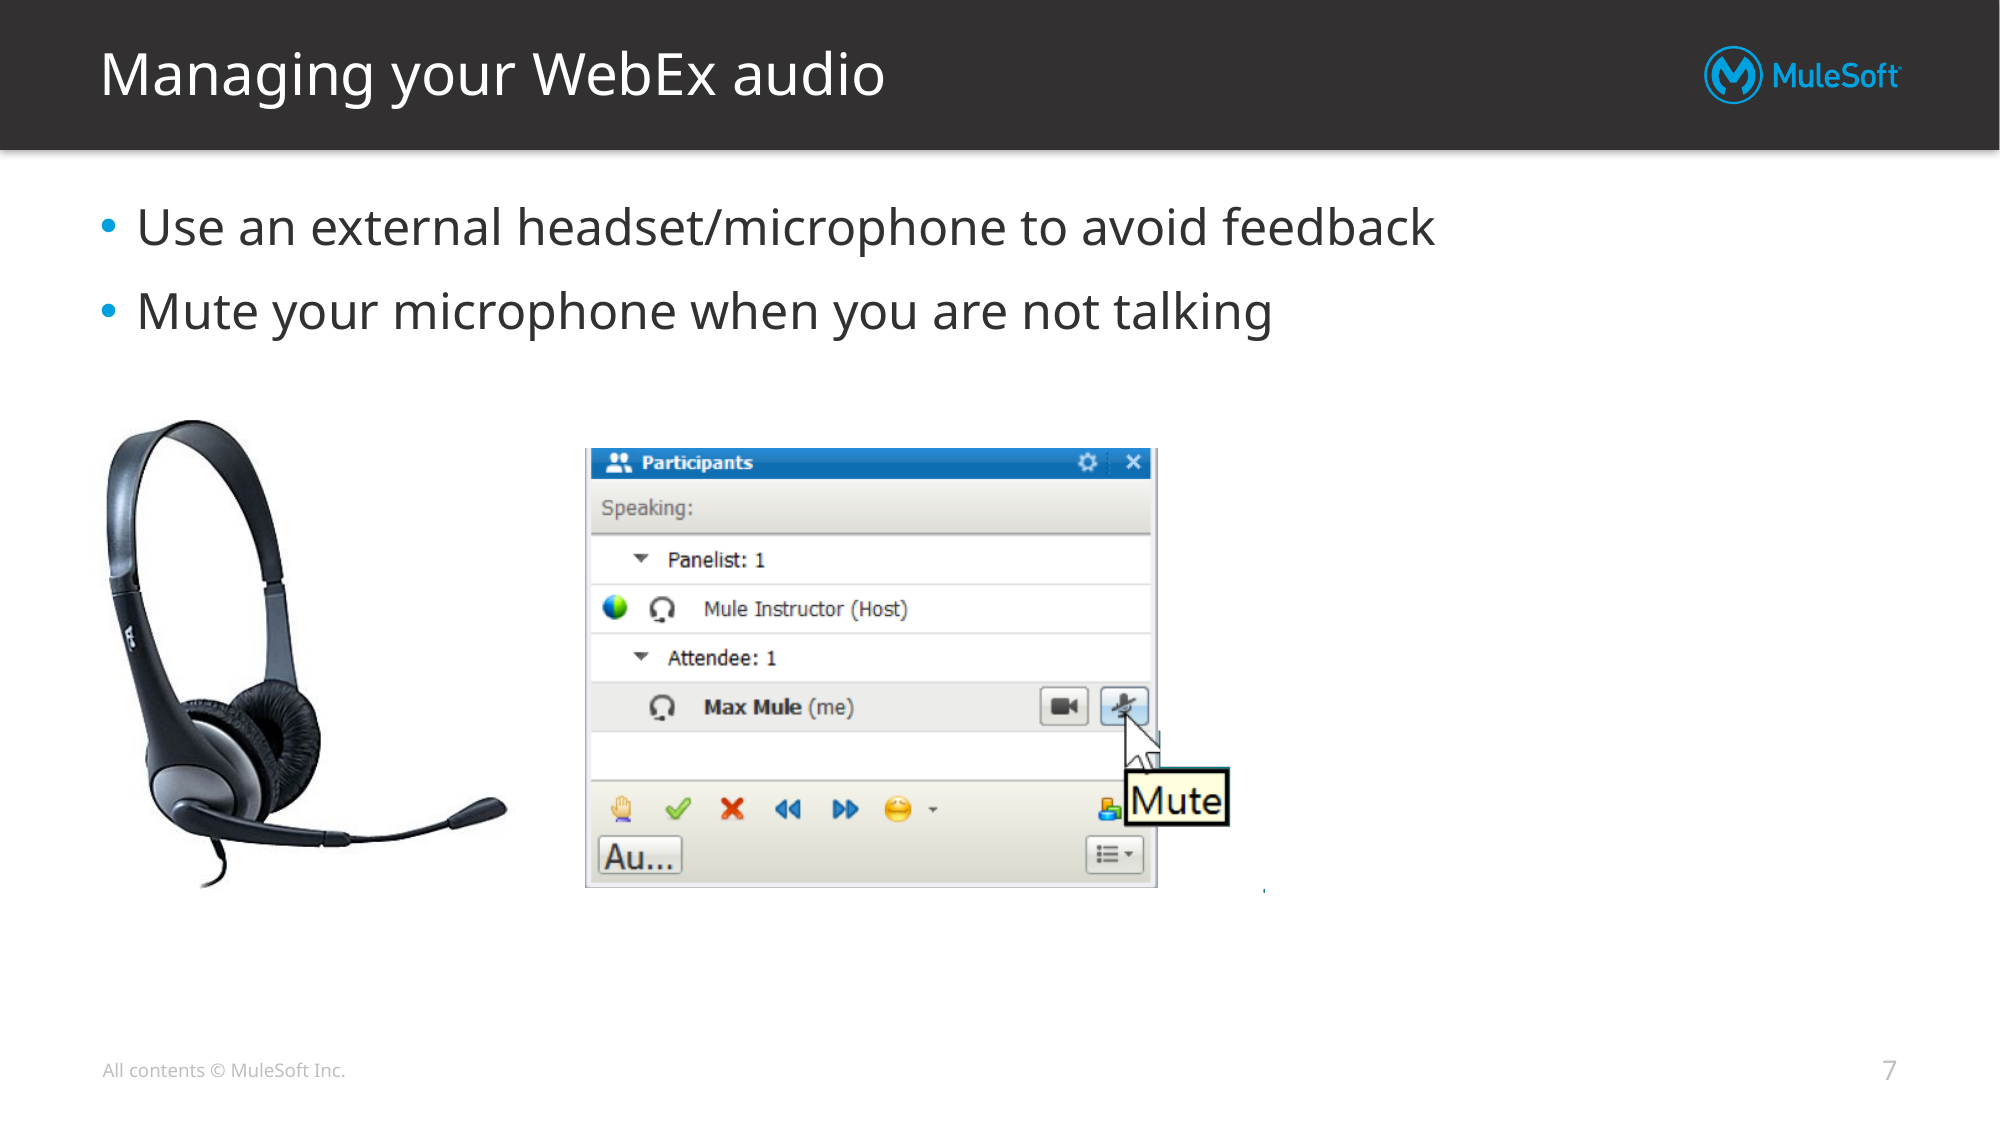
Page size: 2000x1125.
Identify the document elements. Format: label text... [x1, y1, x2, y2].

picture [584, 448, 1266, 1125]
list Use an external headset/microphone to avoid feedback Mute your microphone when you are not talking [99, 195, 1898, 1019]
picture [71, 419, 542, 889]
slide_number 7 [1785, 1039, 1898, 1100]
title Managing your WebEx audio [99, 0, 1656, 148]
